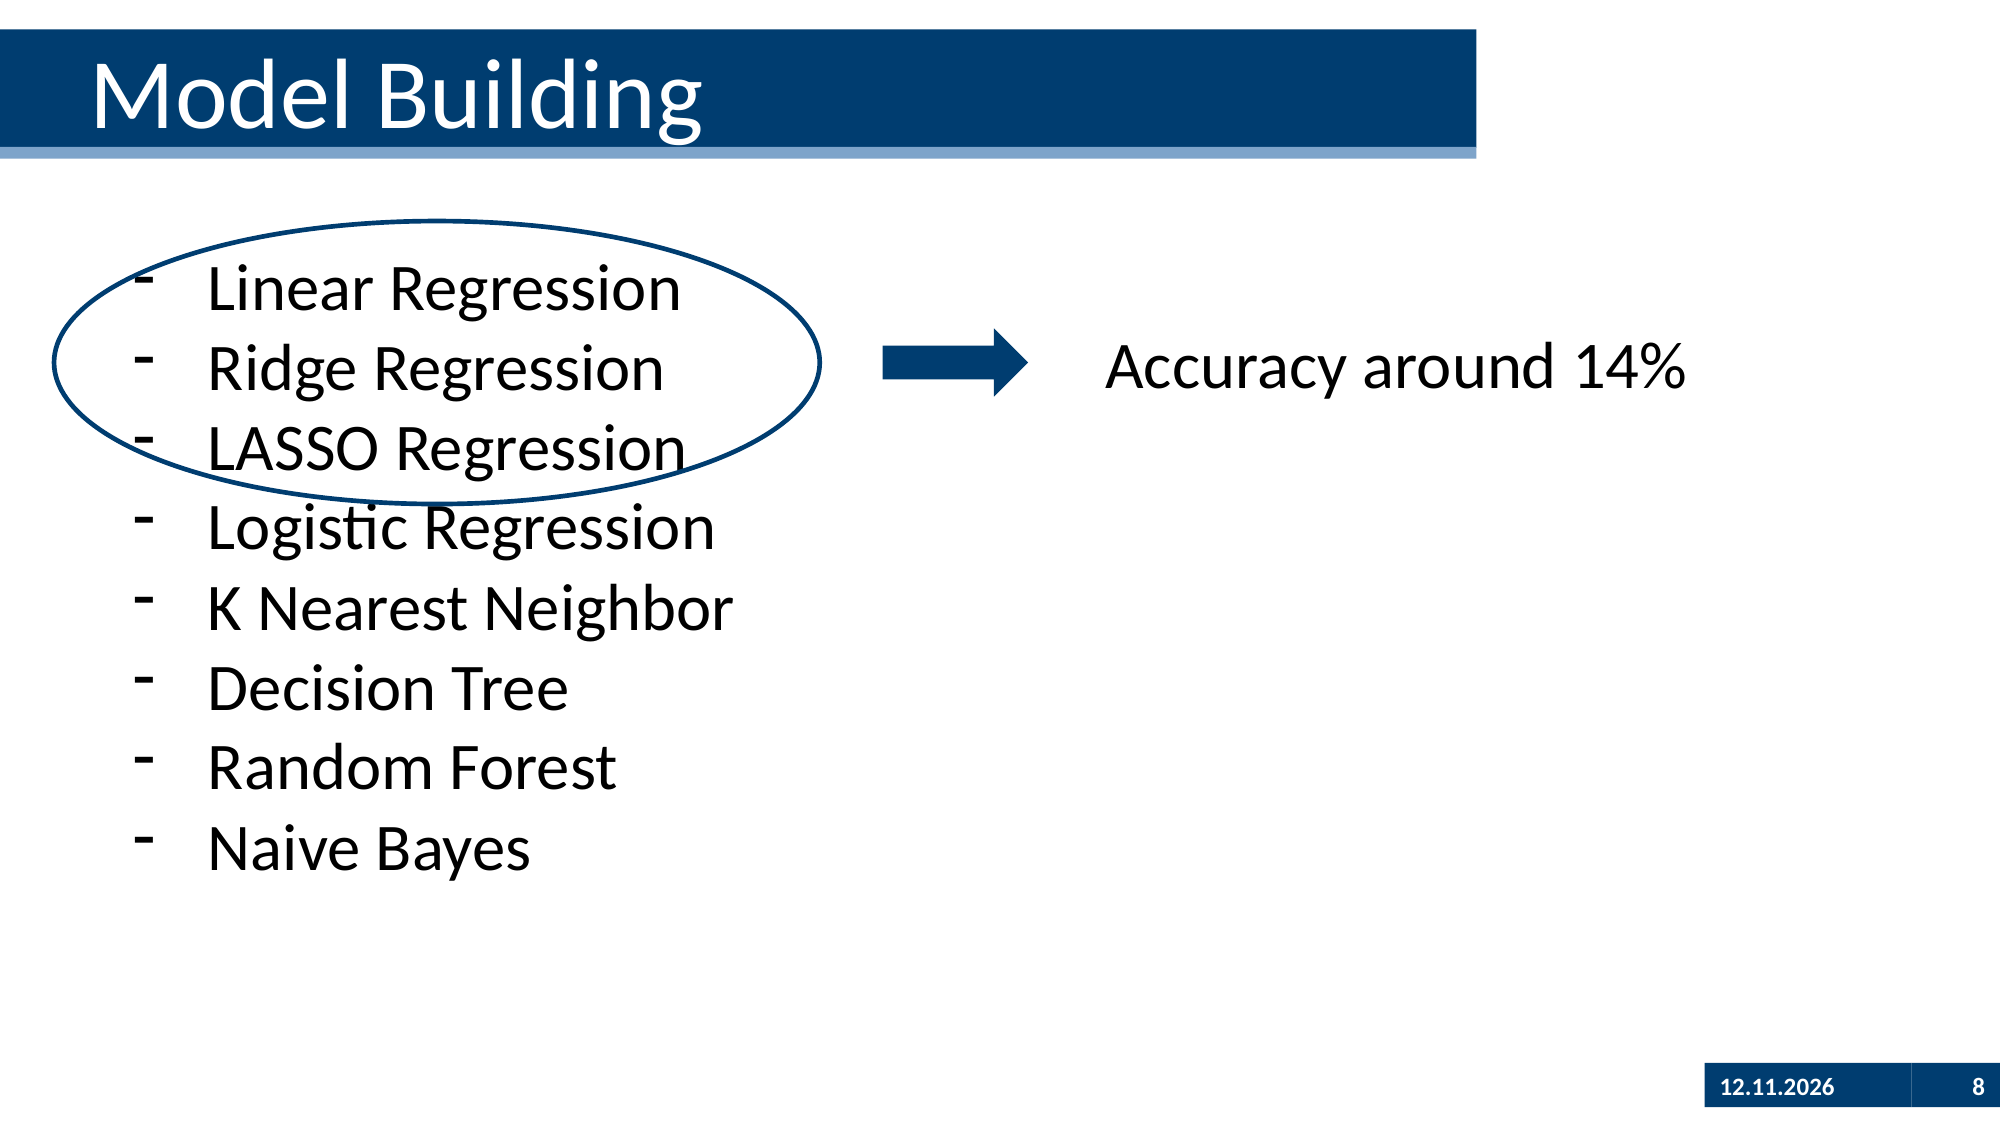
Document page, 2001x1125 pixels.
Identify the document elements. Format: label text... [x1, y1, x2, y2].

text_box 01.11.2022 [1704, 1062, 1912, 1108]
text_box [882, 328, 1029, 397]
slide_number 8 [1912, 1062, 2000, 1108]
text_box Accuracy around 14% [1090, 314, 1728, 410]
text_box [53, 220, 821, 506]
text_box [0, 29, 1477, 159]
text_box Linear Regression Ridge Regression LASSO Regression Logistic Regression K Nearest Neighbor Decision Tree Random Forest Naive Bayes [118, 236, 1772, 891]
